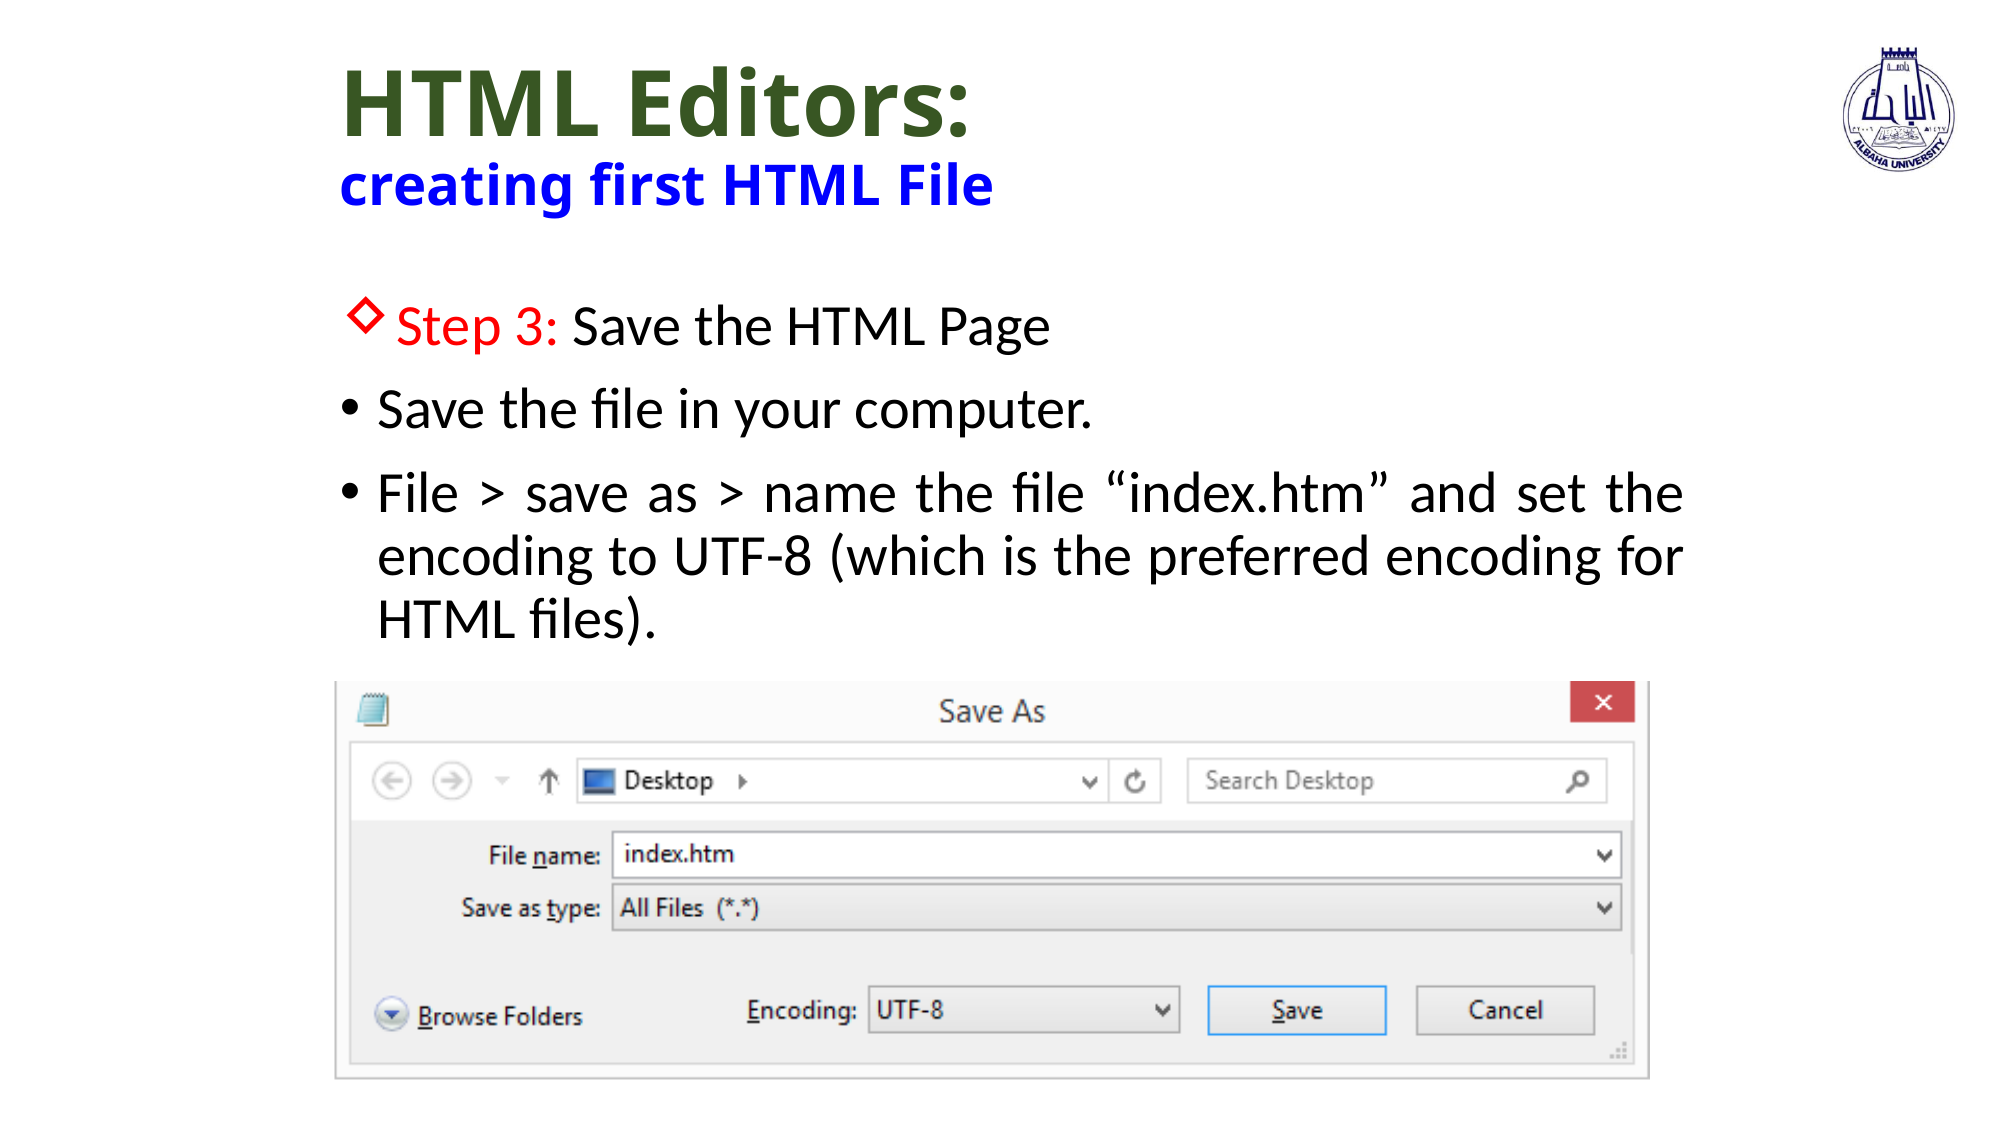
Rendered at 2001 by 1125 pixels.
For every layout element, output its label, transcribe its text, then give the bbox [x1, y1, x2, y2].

picture [1837, 45, 1960, 173]
picture [332, 681, 1650, 1082]
list Step 3: Save the HTML Page Save the file in your computer. File > save as > name the file “index.htm” and set the encoding to UTF-8 (which is the preferred encoding for HTML files). [324, 287, 1701, 1013]
title HTML Editors: creating first HTML File [324, 25, 1593, 250]
